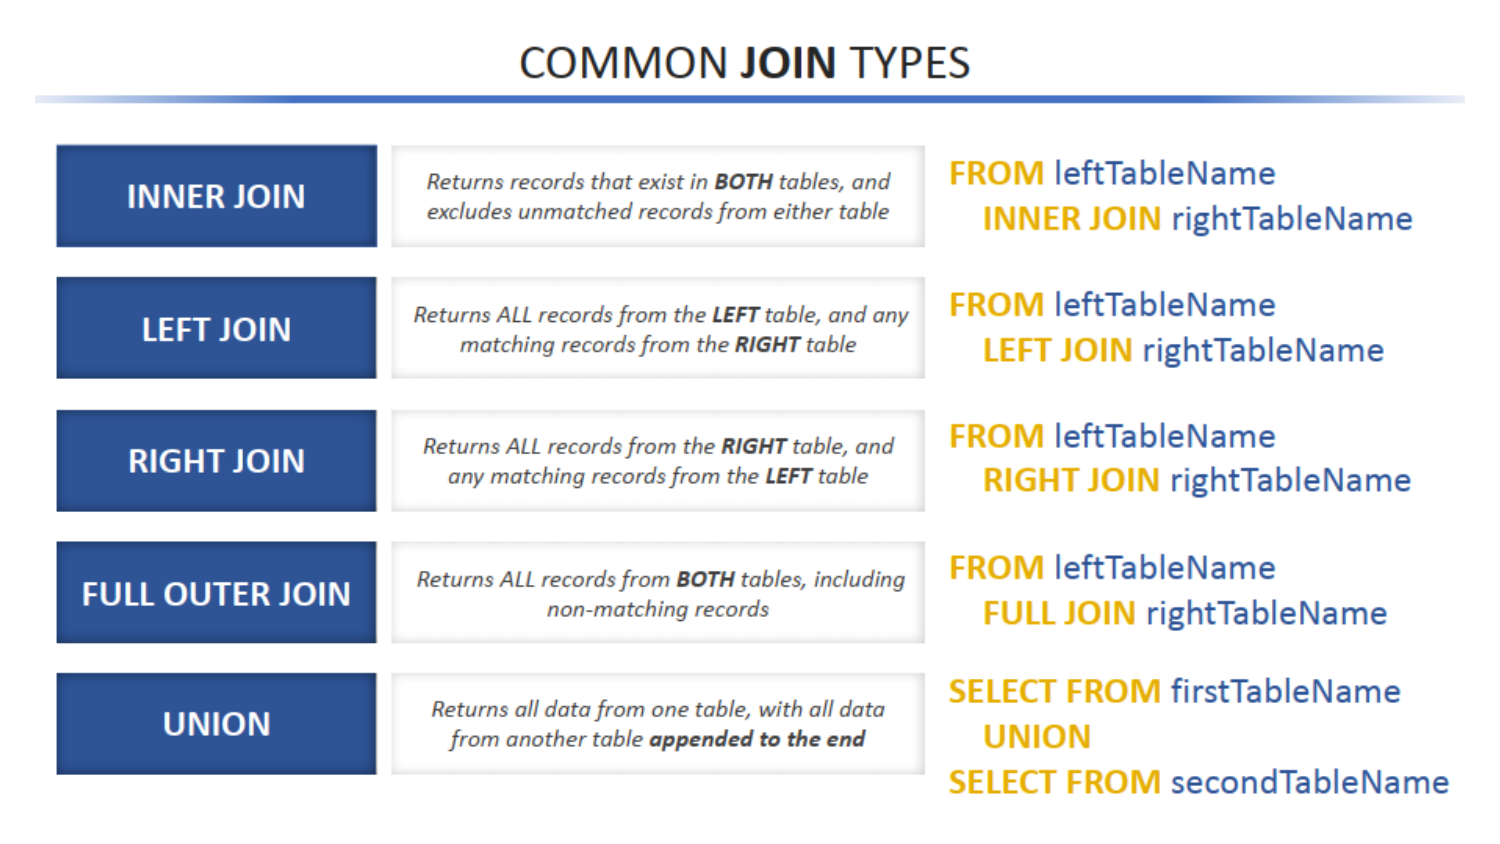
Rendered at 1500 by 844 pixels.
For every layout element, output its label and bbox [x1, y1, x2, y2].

picture [35, 33, 1465, 811]
